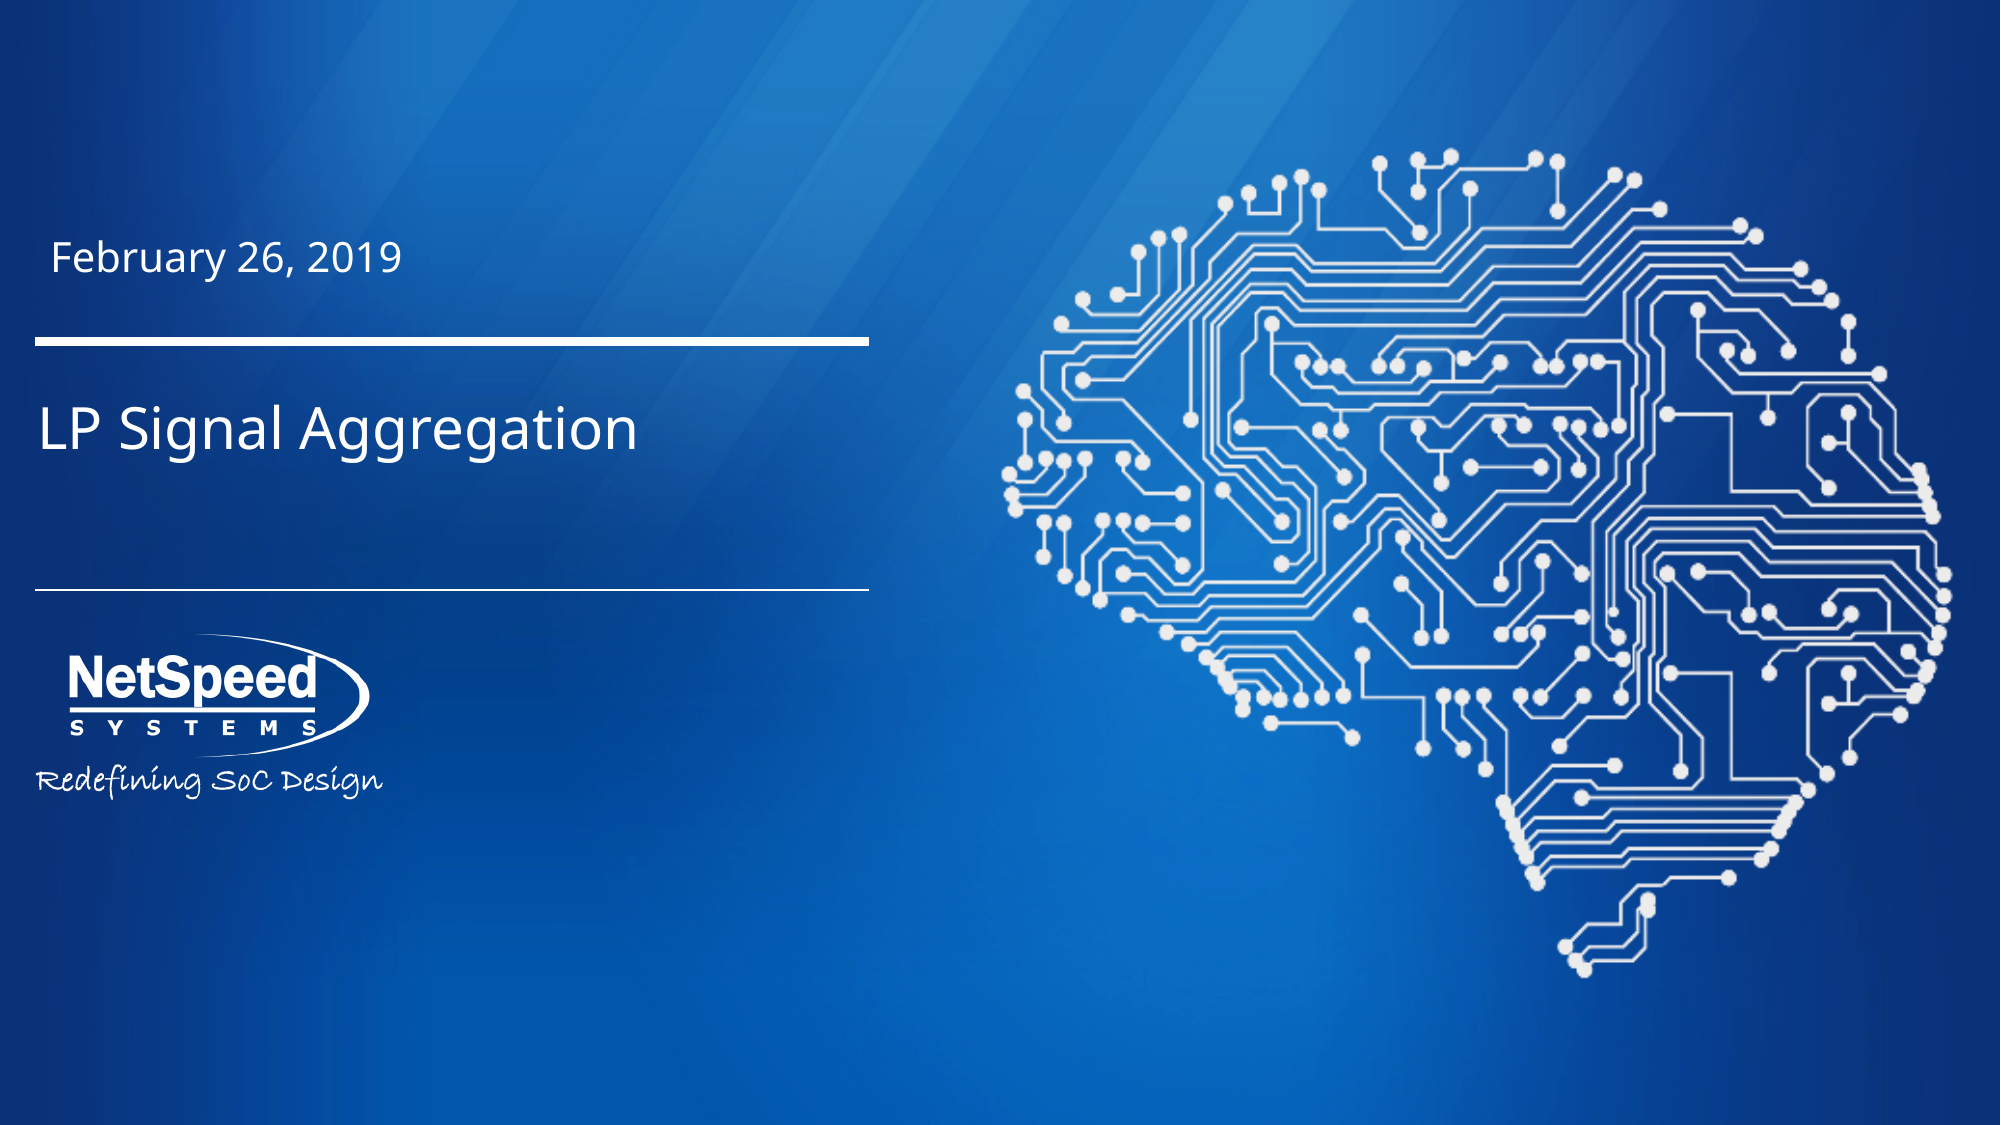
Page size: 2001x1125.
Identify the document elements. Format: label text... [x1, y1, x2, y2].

picture [0, 0, 2000, 1125]
subtitle February 26, 2019 [35, 228, 870, 307]
title LP Signal Aggregation [22, 392, 983, 525]
